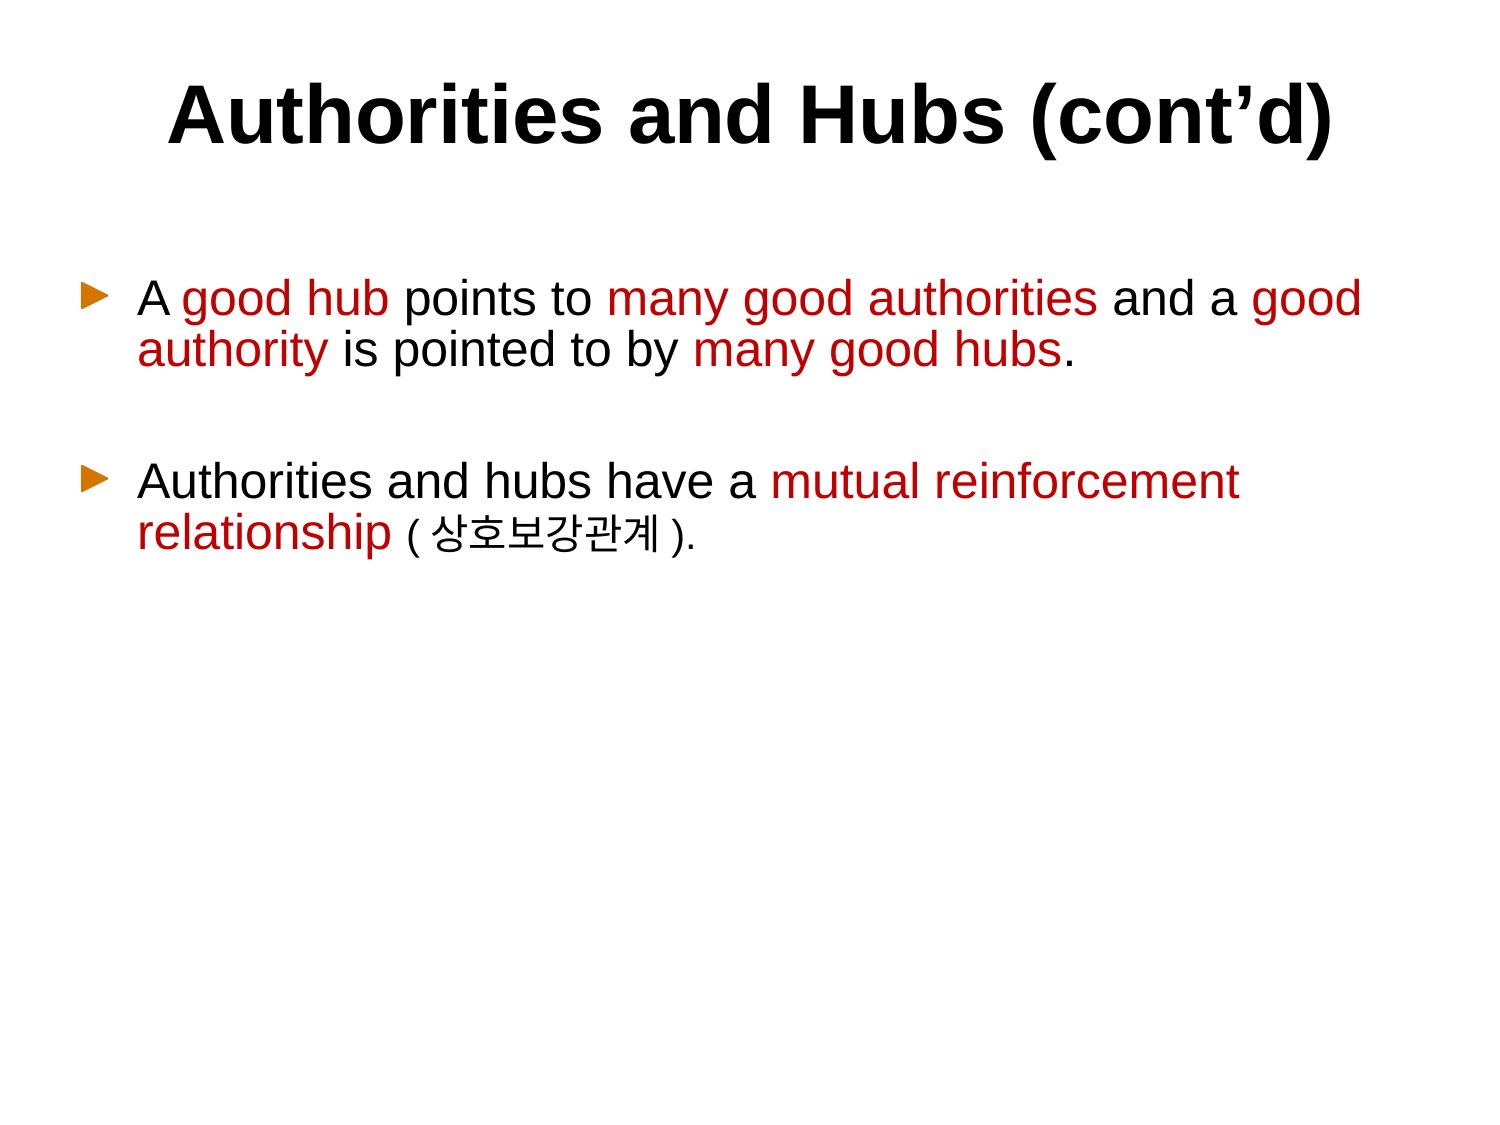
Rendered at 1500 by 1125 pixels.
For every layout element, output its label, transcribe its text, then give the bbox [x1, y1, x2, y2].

title Authorities and Hubs (cont’d) [77, 75, 1424, 238]
picture [80, 464, 109, 493]
picture [80, 281, 109, 310]
text_box A good hub points to many good authorities and a good authority is pointed to by many good hubs. Authorities and hubs have a mutual reinforcement relationship (상호보강관계). [80, 275, 1424, 862]
